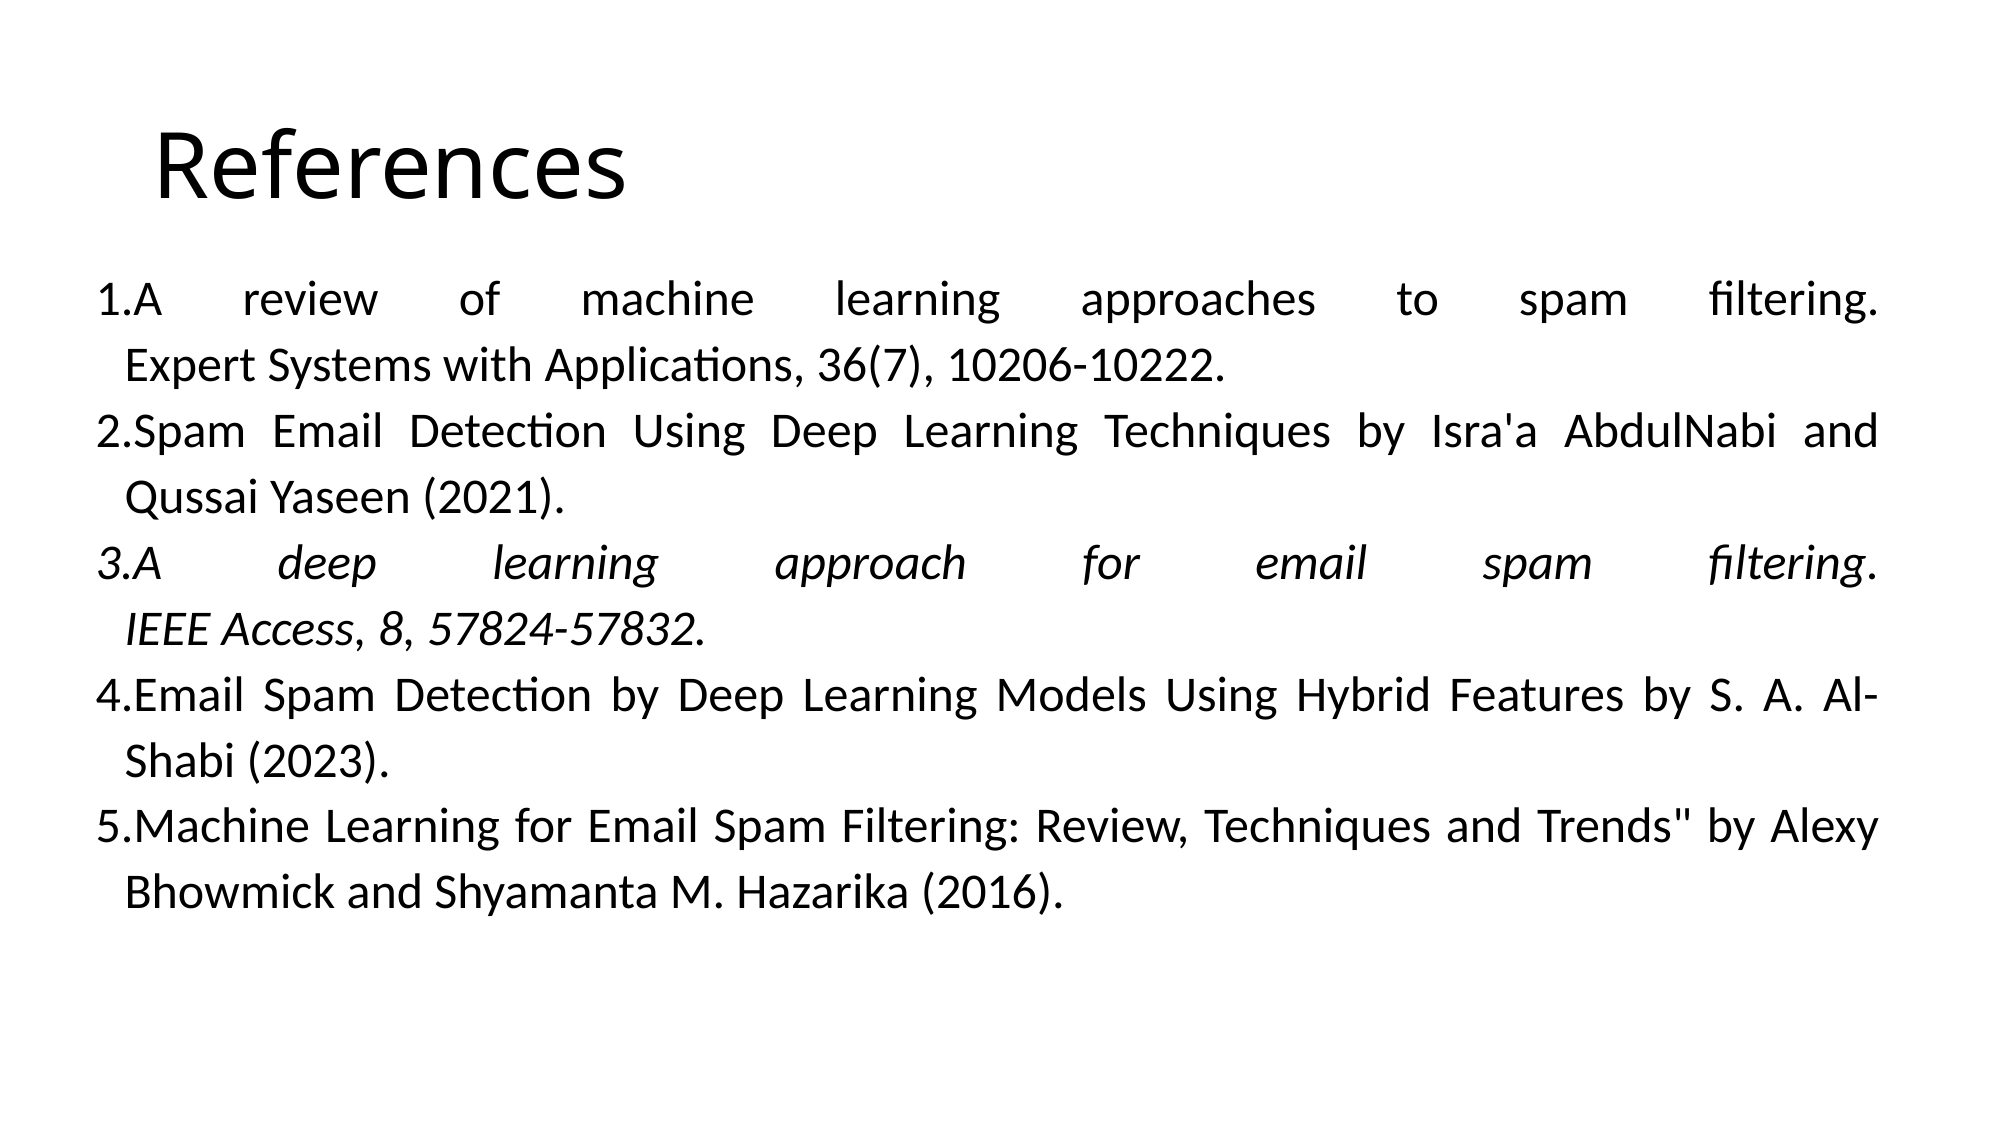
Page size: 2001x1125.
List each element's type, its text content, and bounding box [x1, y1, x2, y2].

list A review of machine learning approaches to spam filtering. Expert Systems with Applications, 36(7), 10206-10222. Spam Email Detection Using Deep Learning Techniques by Isra'a AbdulNabi and Qussai Yaseen (2021). A deep learning approach for email spam filtering. IEEE Access, 8, 57824-57832. Email Spam Detection by Deep Learning Models Using Hybrid Features by S. A. Al-Shabi (2023). Machine Learning for Email Spam Filtering: Review, Techniques and Trends" by Alexy Bhowmick and Shyamanta M. Hazarika (2016). [80, 251, 1896, 1036]
title References [137, 59, 1863, 251]
